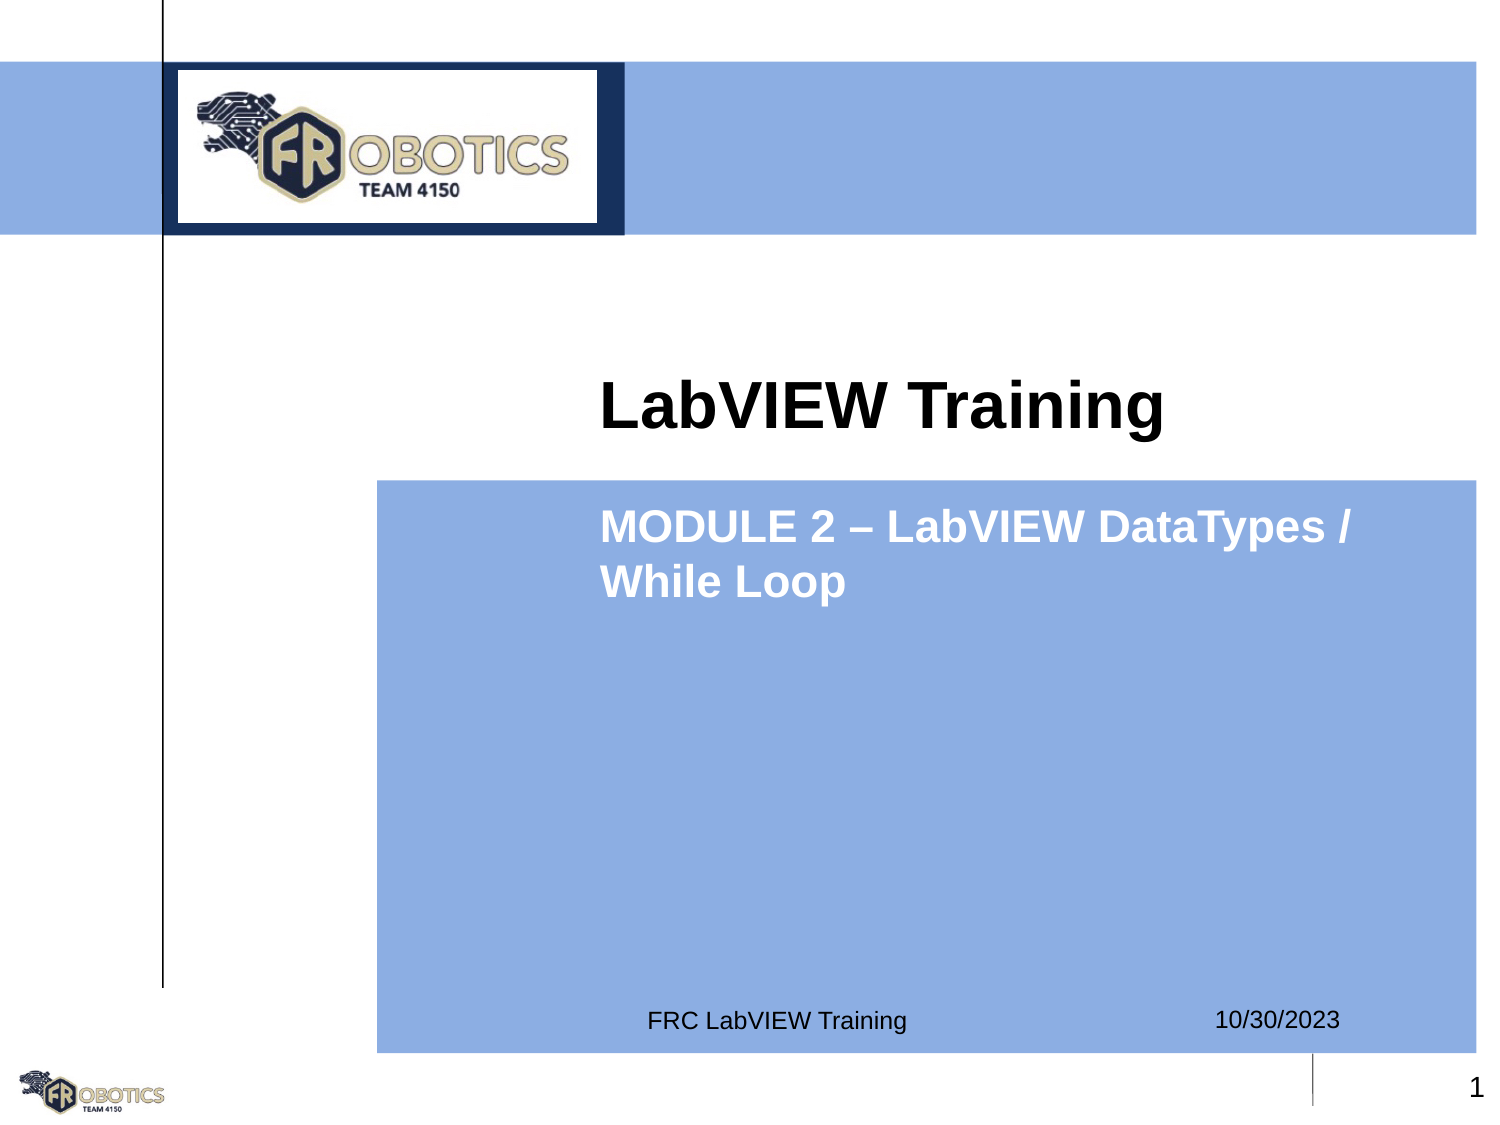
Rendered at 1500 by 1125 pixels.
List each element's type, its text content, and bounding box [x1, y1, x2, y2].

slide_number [1200, 999, 1463, 1038]
title LabVIEW Training [562, 346, 1473, 443]
slide_number <number> [1362, 1072, 1500, 1100]
subtitle MODULE 2 – LabVIEW DataTypes / While Loop [562, 496, 1473, 612]
picture [12, 1062, 175, 1122]
picture [178, 70, 597, 223]
footer FRC LabVIEW Training [387, 999, 1175, 1040]
